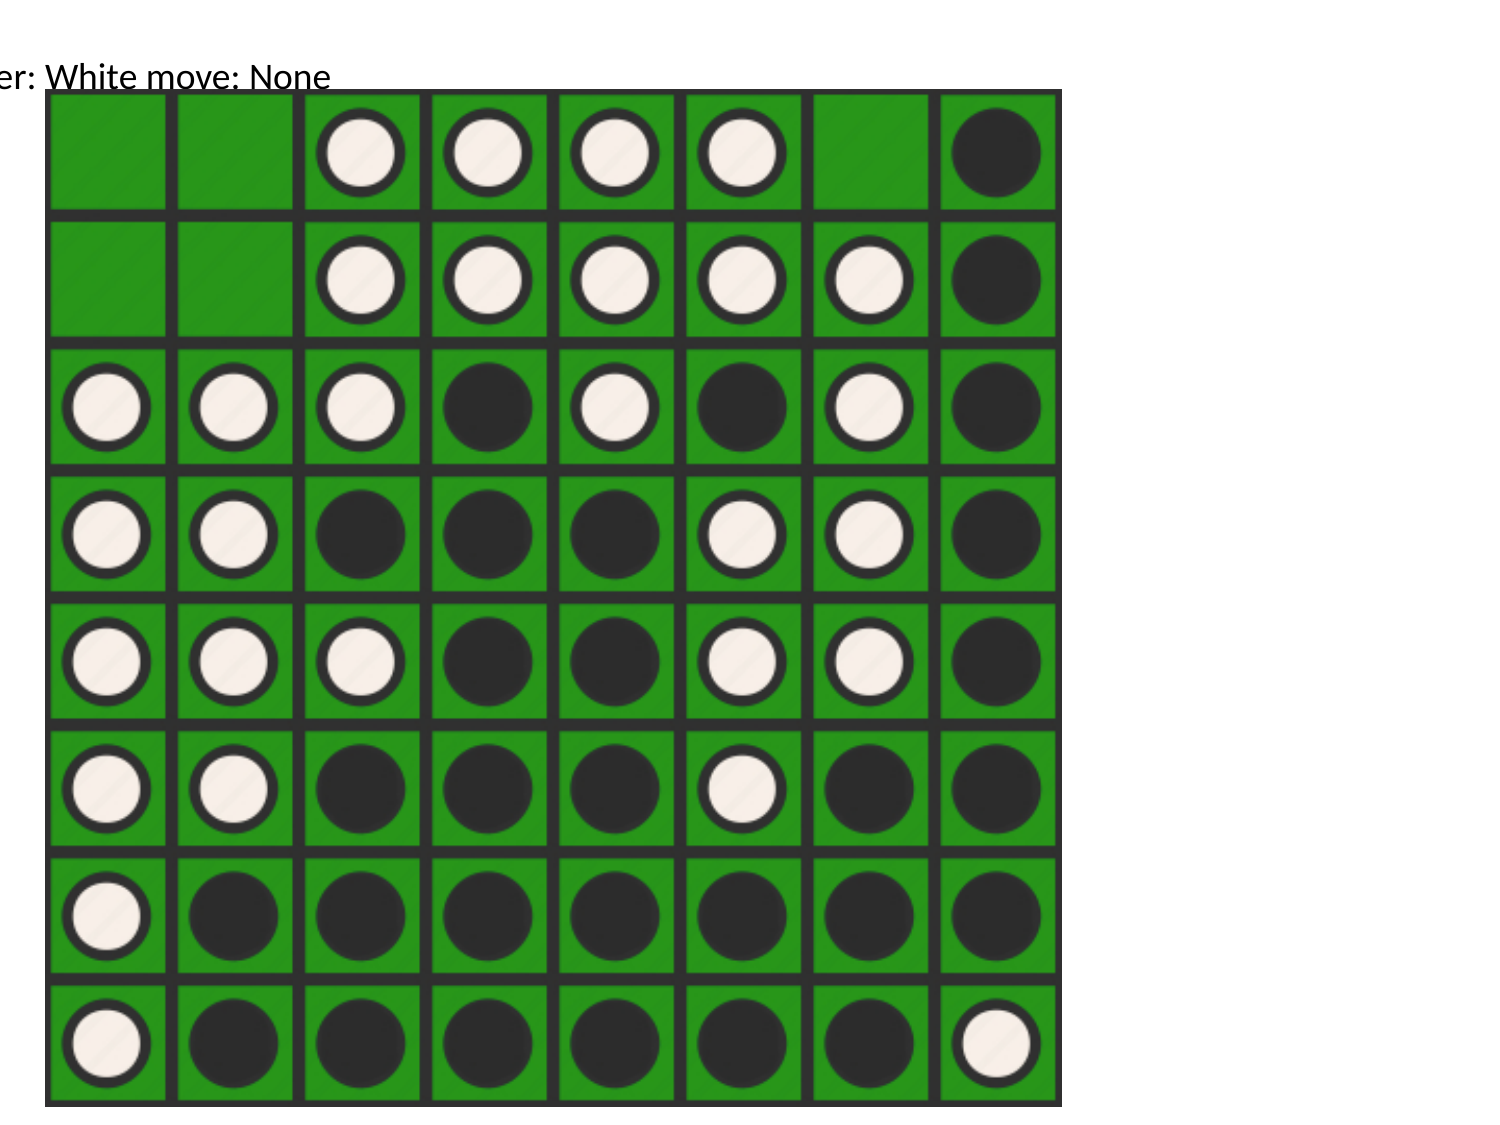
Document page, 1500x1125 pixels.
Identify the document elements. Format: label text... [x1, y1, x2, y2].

text_box turn: 56 player: White move: None [0, 44, 347, 105]
picture [44, 89, 1062, 1107]
